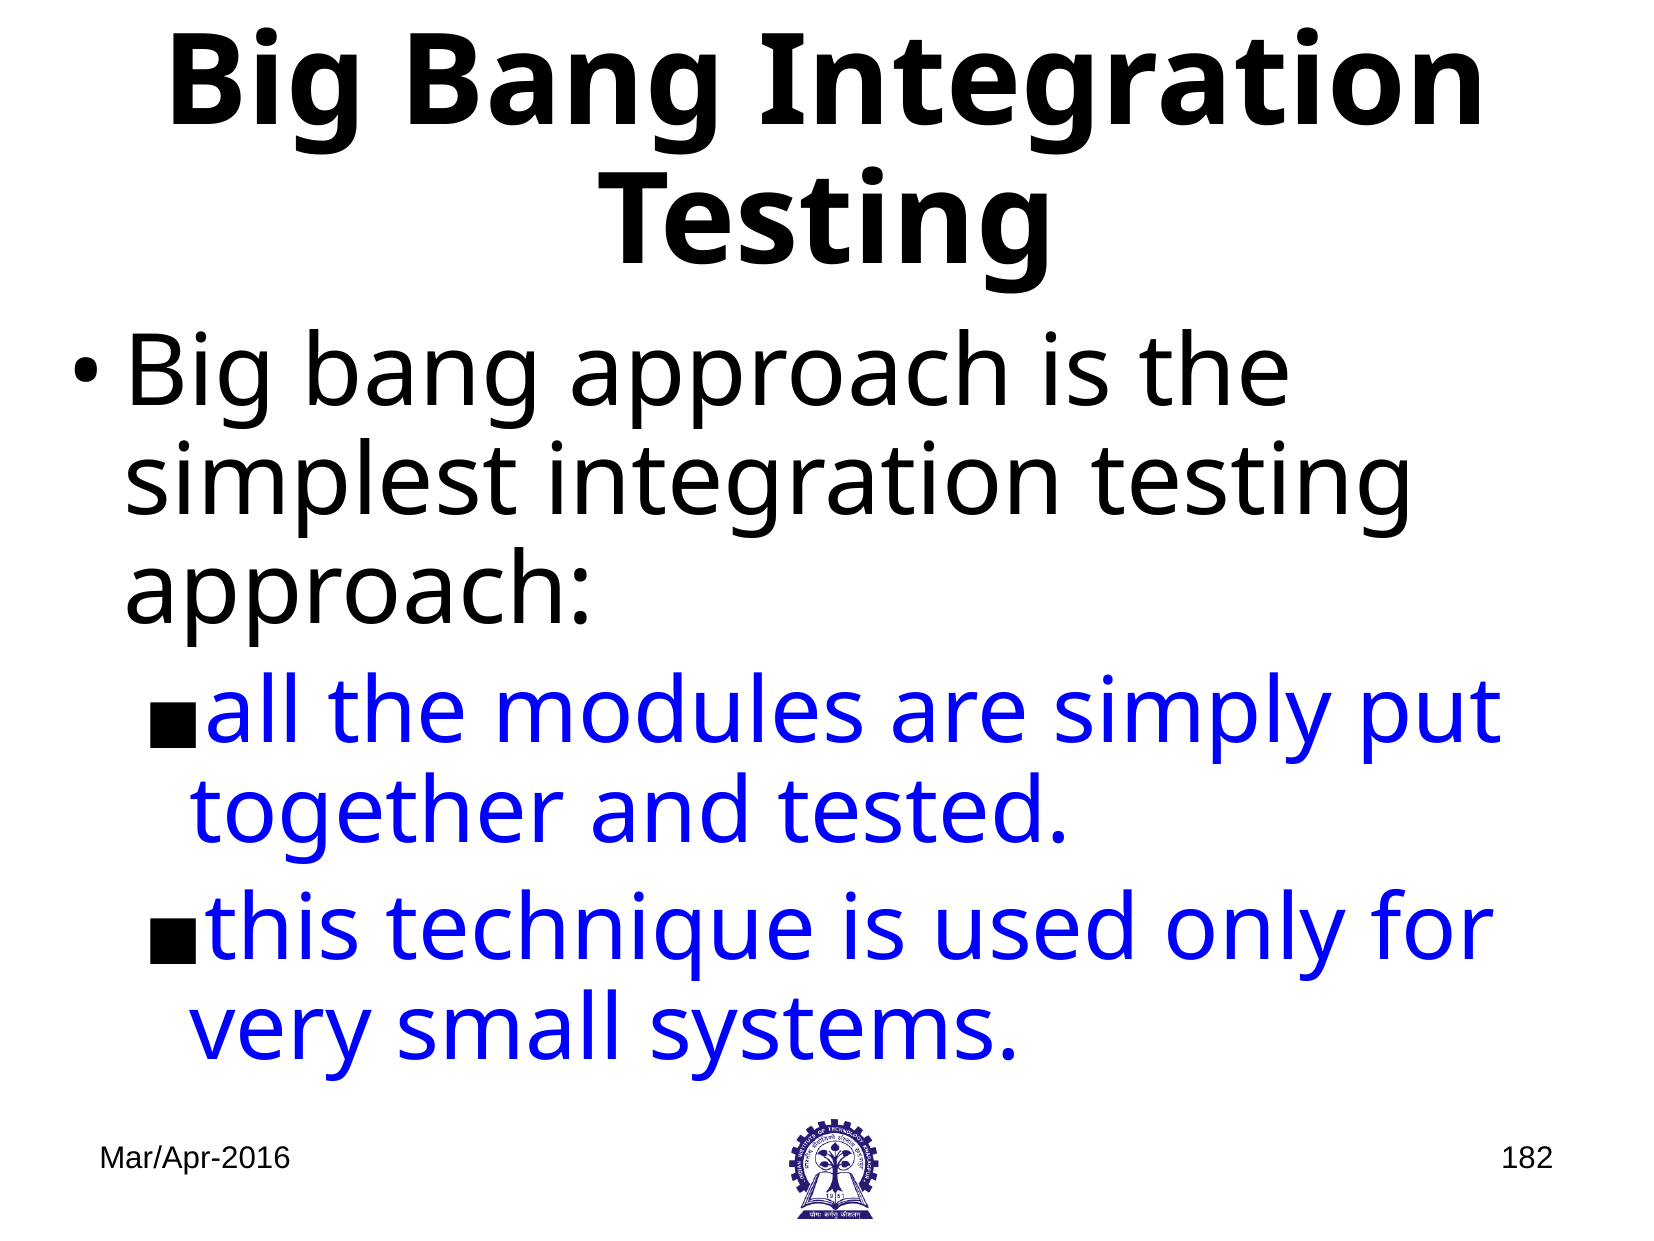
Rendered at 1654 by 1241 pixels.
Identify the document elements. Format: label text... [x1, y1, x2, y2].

title Big Bang Integration Testing [82, 0, 1570, 309]
list Big bang approach is the simplest integration testing approach: all the modules are simply put together and tested. this technique is used only for very small systems. [64, 309, 1577, 1071]
picture [789, 1119, 879, 1219]
text_box Mar/Apr-2016 [82, 1129, 468, 1215]
text_box ‹#› [1185, 1129, 1570, 1215]
